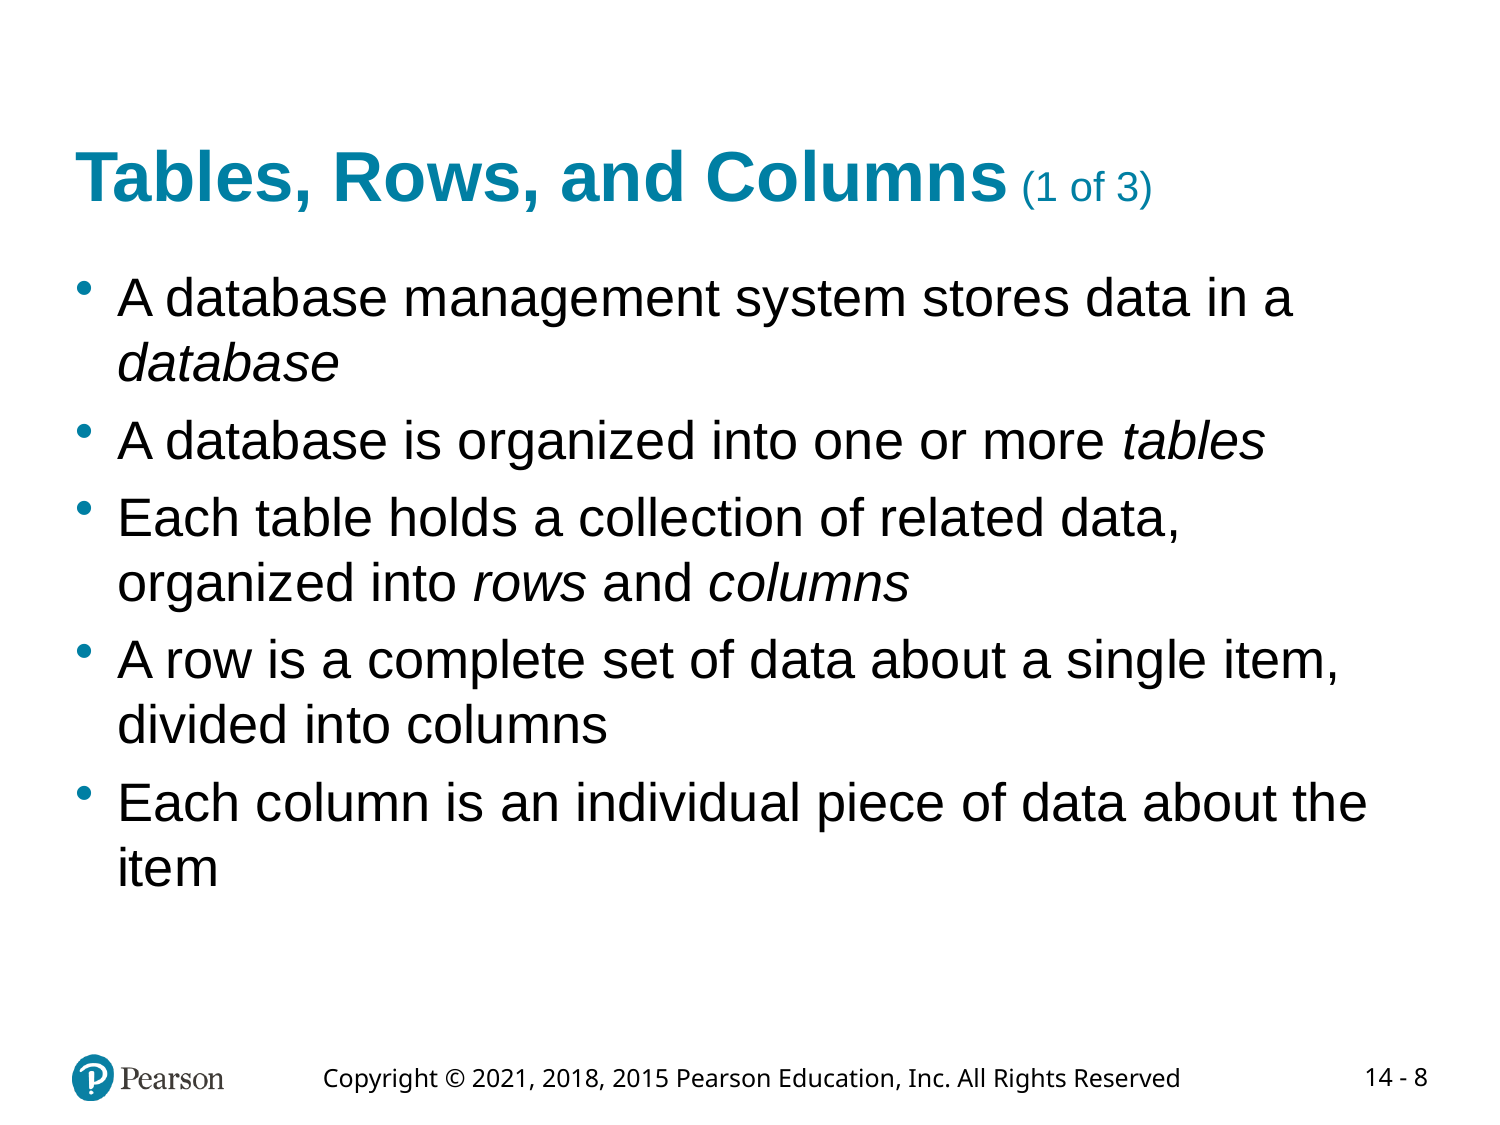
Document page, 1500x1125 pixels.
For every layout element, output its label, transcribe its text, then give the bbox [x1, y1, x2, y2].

list A database management system stores data in a database A database is organized into one or more tables Each table holds a collection of related data, organized into rows and columns A row is a complete set of data about a single item, divided into columns Each column is an individual piece of data about the item [75, 262, 1425, 1005]
picture [72, 1054, 89, 1072]
picture [99, 1054, 224, 1101]
picture [81, 1064, 107, 1089]
picture [72, 1087, 83, 1101]
title Tables, Rows, and Columns (1 of 3) [75, 35, 1425, 216]
